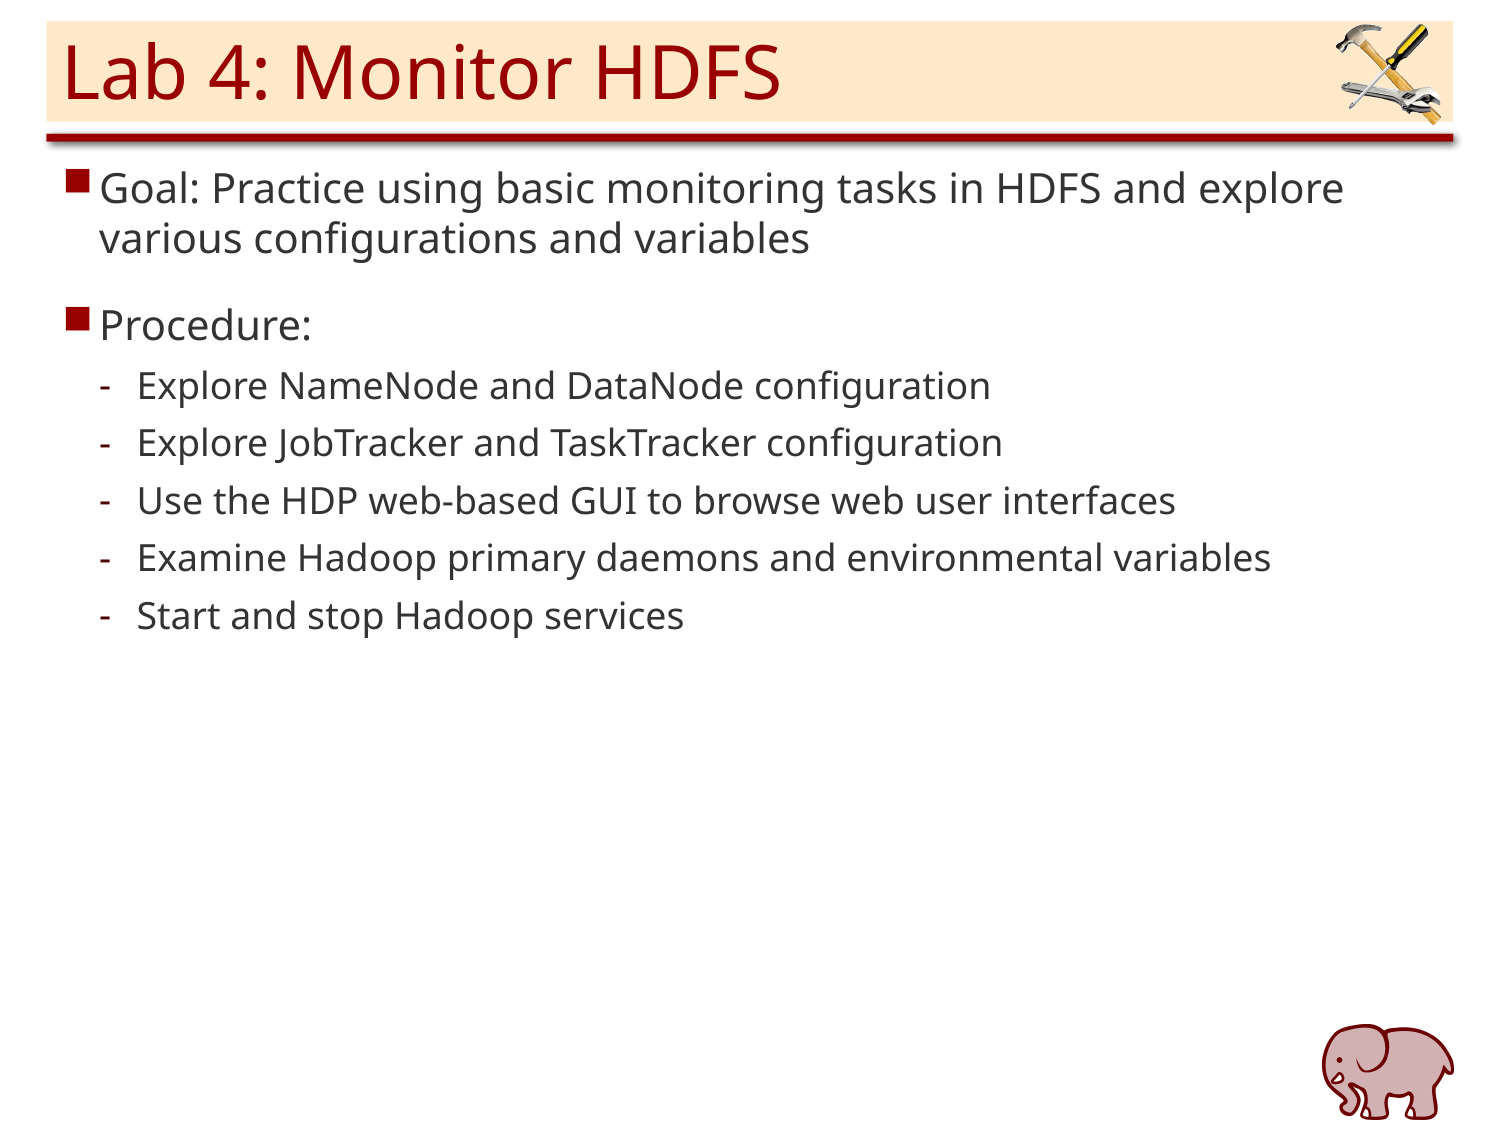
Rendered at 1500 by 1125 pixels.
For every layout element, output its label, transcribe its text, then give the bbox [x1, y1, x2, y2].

picture [1327, 15, 1452, 132]
title Lab 4: Monitor HDFS [46, 21, 1327, 122]
list Goal: Practice using basic monitoring tasks in HDFS and explore various configurations and variables Procedure: Explore NameNode and DataNode configuration Explore JobTracker and TaskTracker configuration Use the HDP web-based GUI to browse web user interfaces Examine Hadoop primary daemons and environmental variables Start and stop Hadoop services [46, 154, 1454, 1041]
